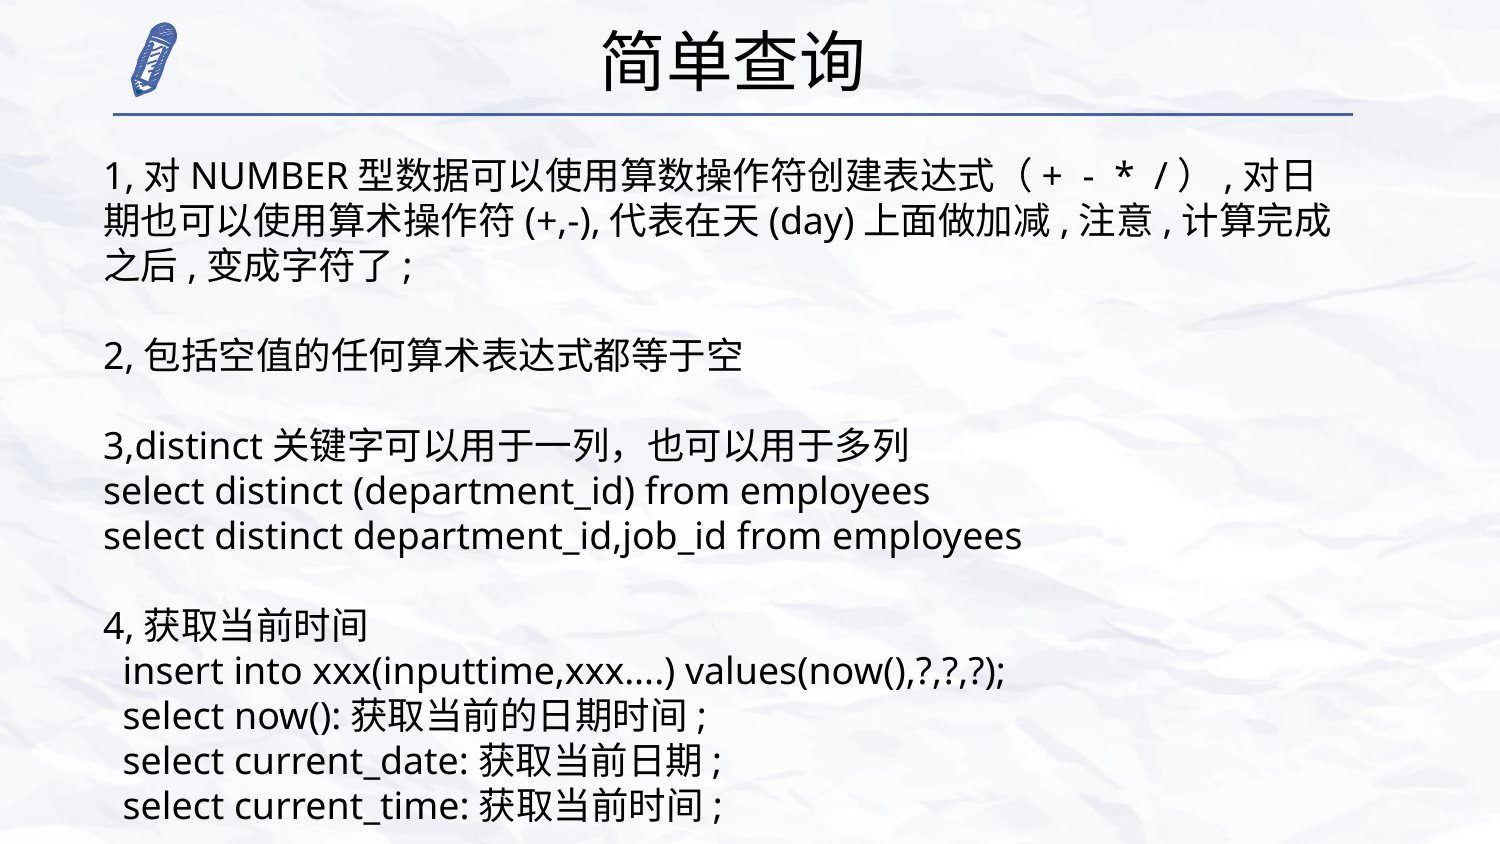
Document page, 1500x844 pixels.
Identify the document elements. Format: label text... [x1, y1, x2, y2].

text_box 简单查询 [338, 12, 1128, 105]
text_box 1,对NUMBER型数据可以使用算数操作符创建表达式（+ - * /）,对日期也可以使用算术操作符(+,-),代表在天(day)上面做加减,注意,计算完成之后,变成字符了; 2,包括空值的任何算术表达式都等于空 3,distinct关键字可以用于一列，也可以用于多列 select distinct (department_id) from employees select distinct department_id,job_id from employees 4,获取当前时间 insert into xxx(inputtime,xxx....) values(now(),?,?,?); select now():获取当前的日期时间; select current_date:获取当前日期; select current_time:获取当前时间; [88, 144, 1369, 844]
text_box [125, 25, 182, 92]
